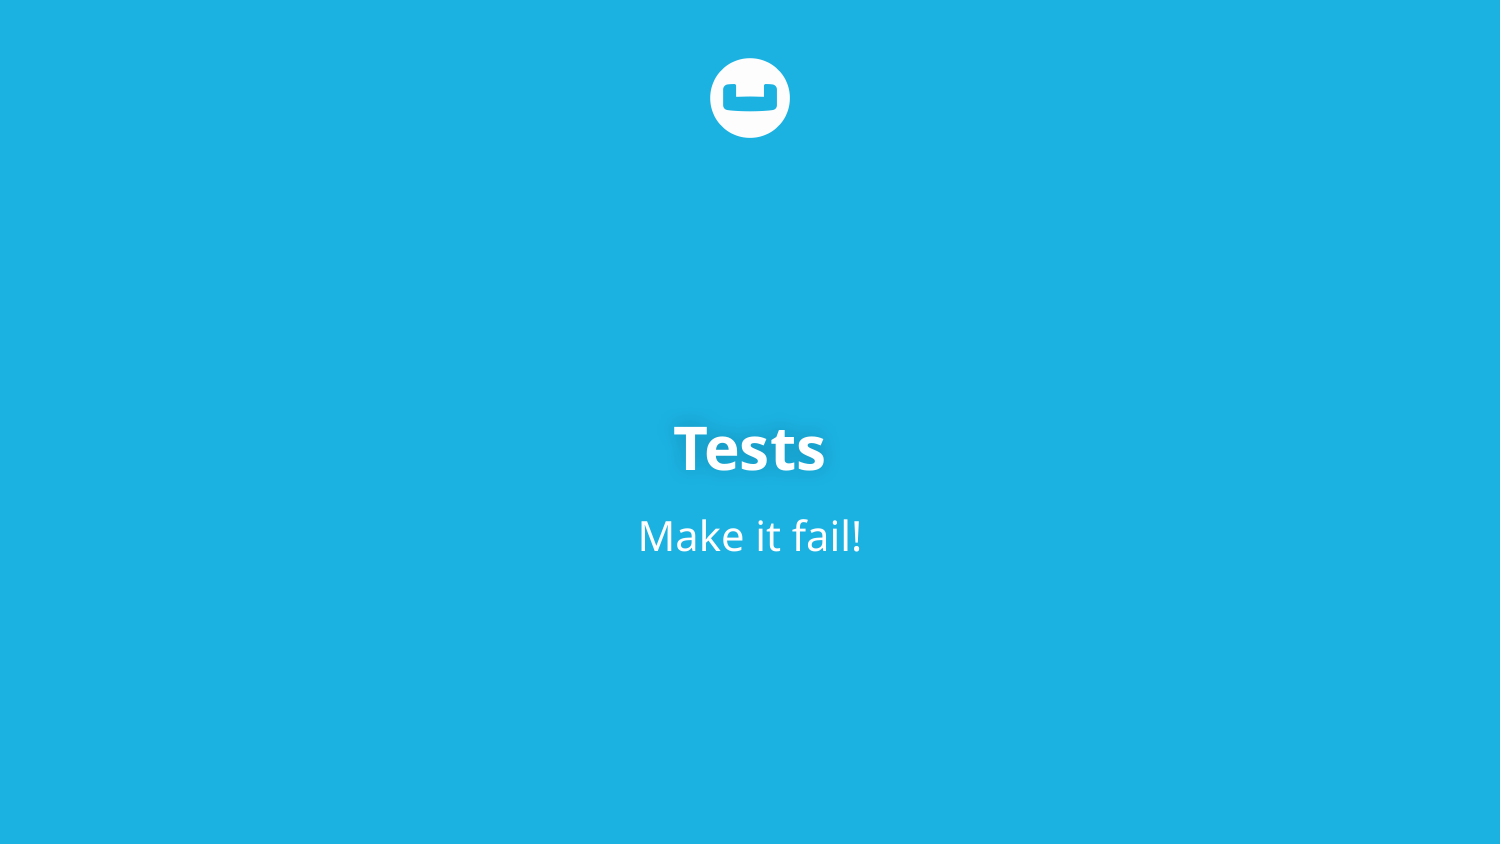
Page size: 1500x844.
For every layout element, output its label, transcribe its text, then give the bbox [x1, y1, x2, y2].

subtitle Make it fail! [225, 502, 1275, 692]
picture [709, 57, 791, 139]
title Tests [112, 308, 1388, 490]
